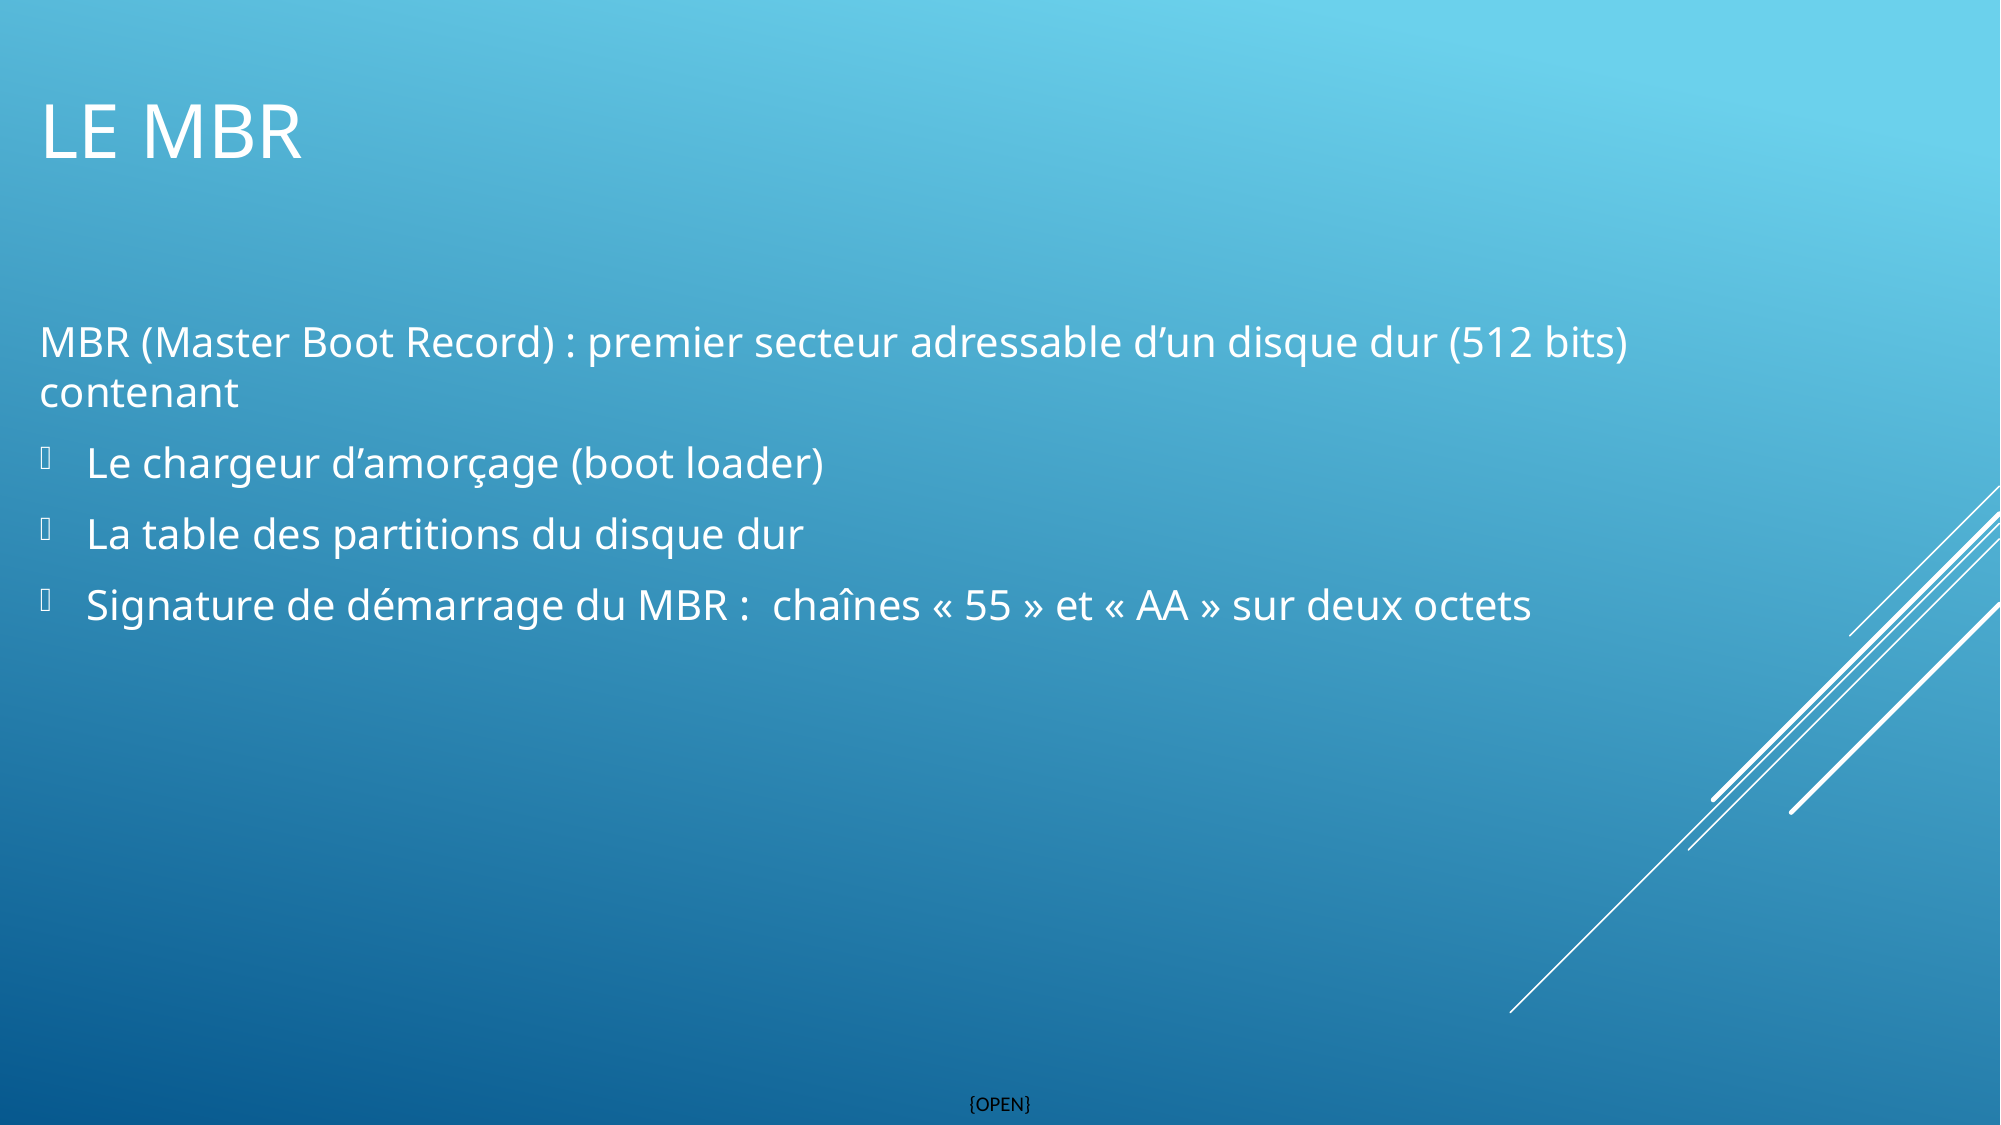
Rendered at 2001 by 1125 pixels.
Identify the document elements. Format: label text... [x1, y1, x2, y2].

title Le MBR [24, 4, 1425, 252]
list MBR (Master Boot Record) : premier secteur adressable d’un disque dur (512 bits) contenant Le chargeur d’amorçage (boot loader) La table des partitions du disque dur Signature de démarrage du MBR : chaînes « 55 » et « AA » sur deux octets [24, 281, 1795, 875]
